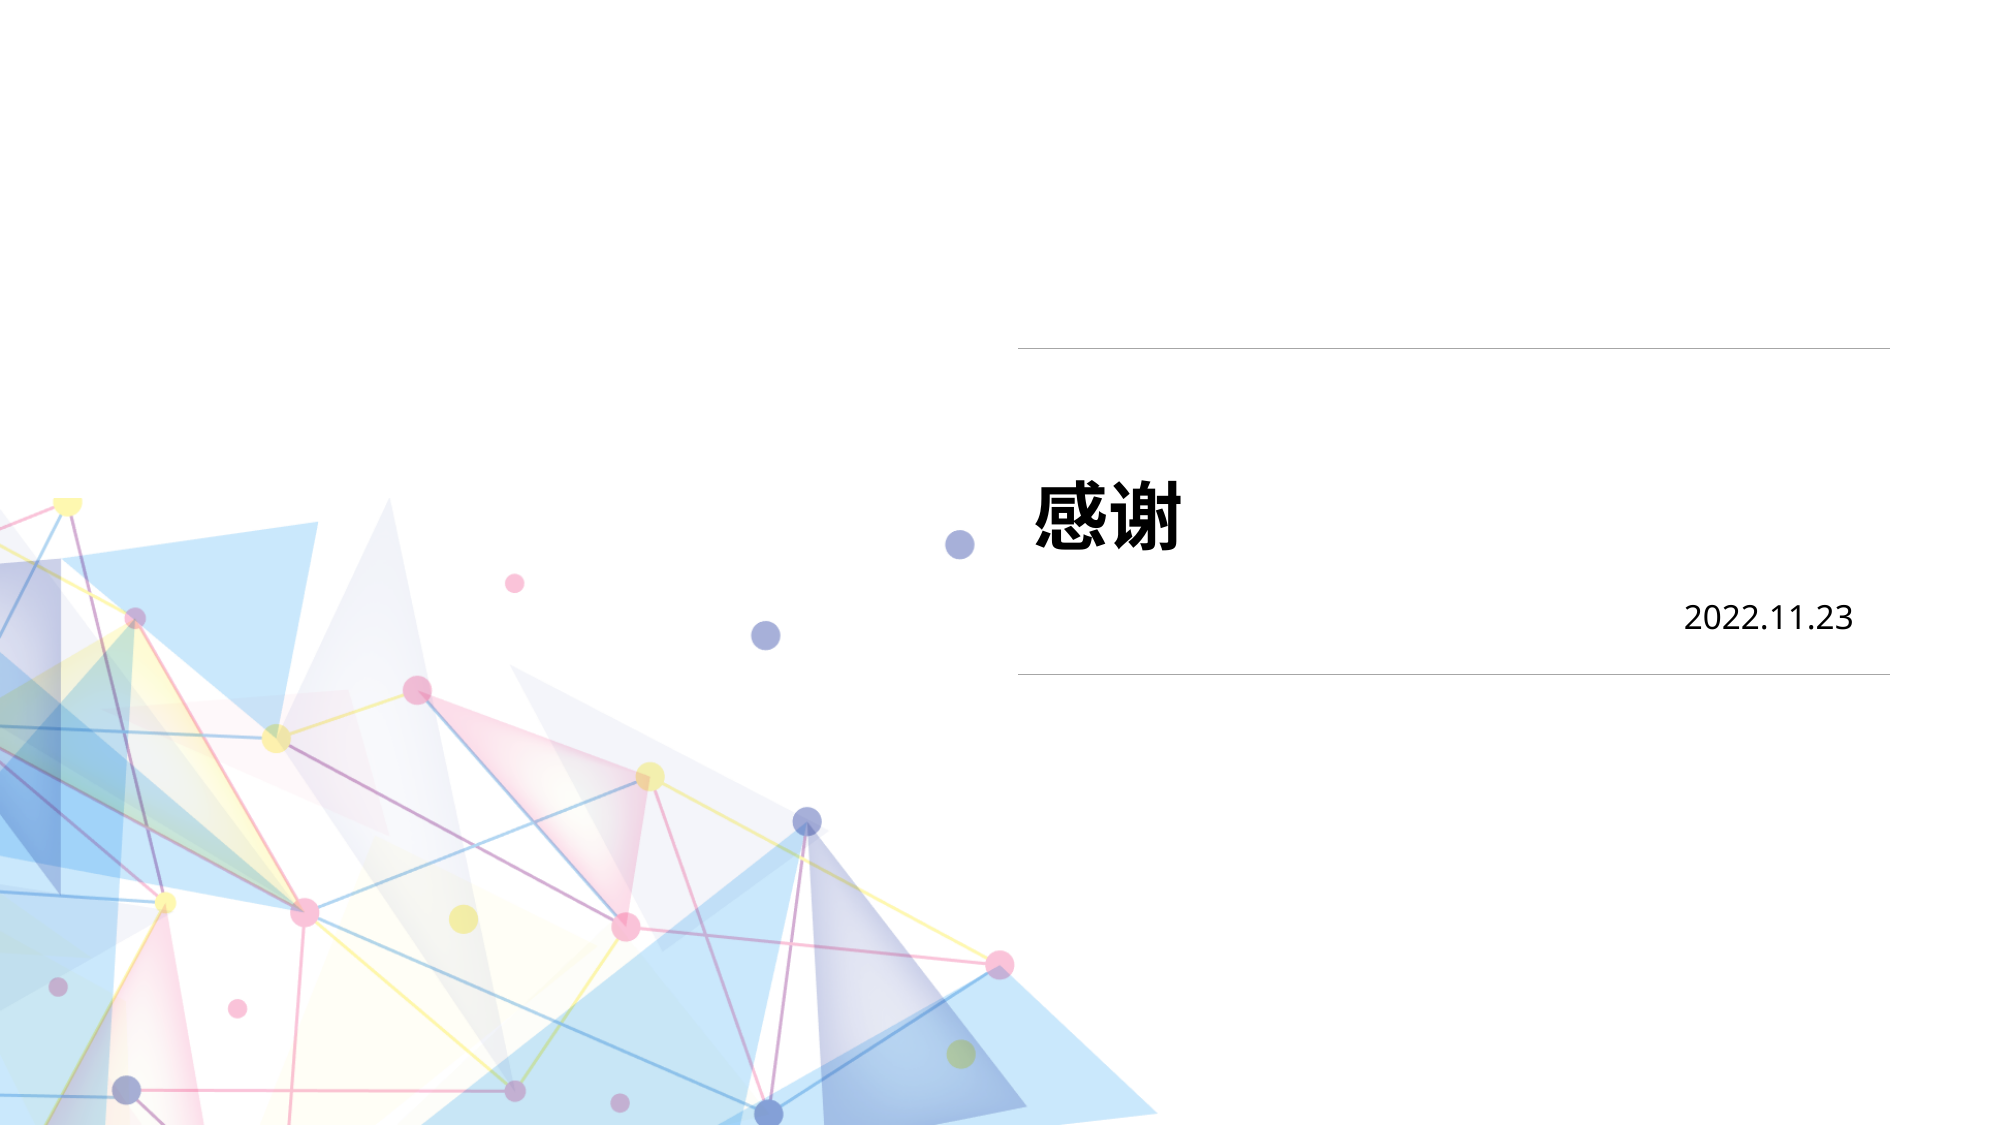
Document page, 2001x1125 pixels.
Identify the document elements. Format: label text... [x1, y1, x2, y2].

subtitle 2022.11.23 [318, 548, 1890, 675]
title 感谢 [1018, 434, 1511, 548]
picture [0, 498, 1301, 1125]
